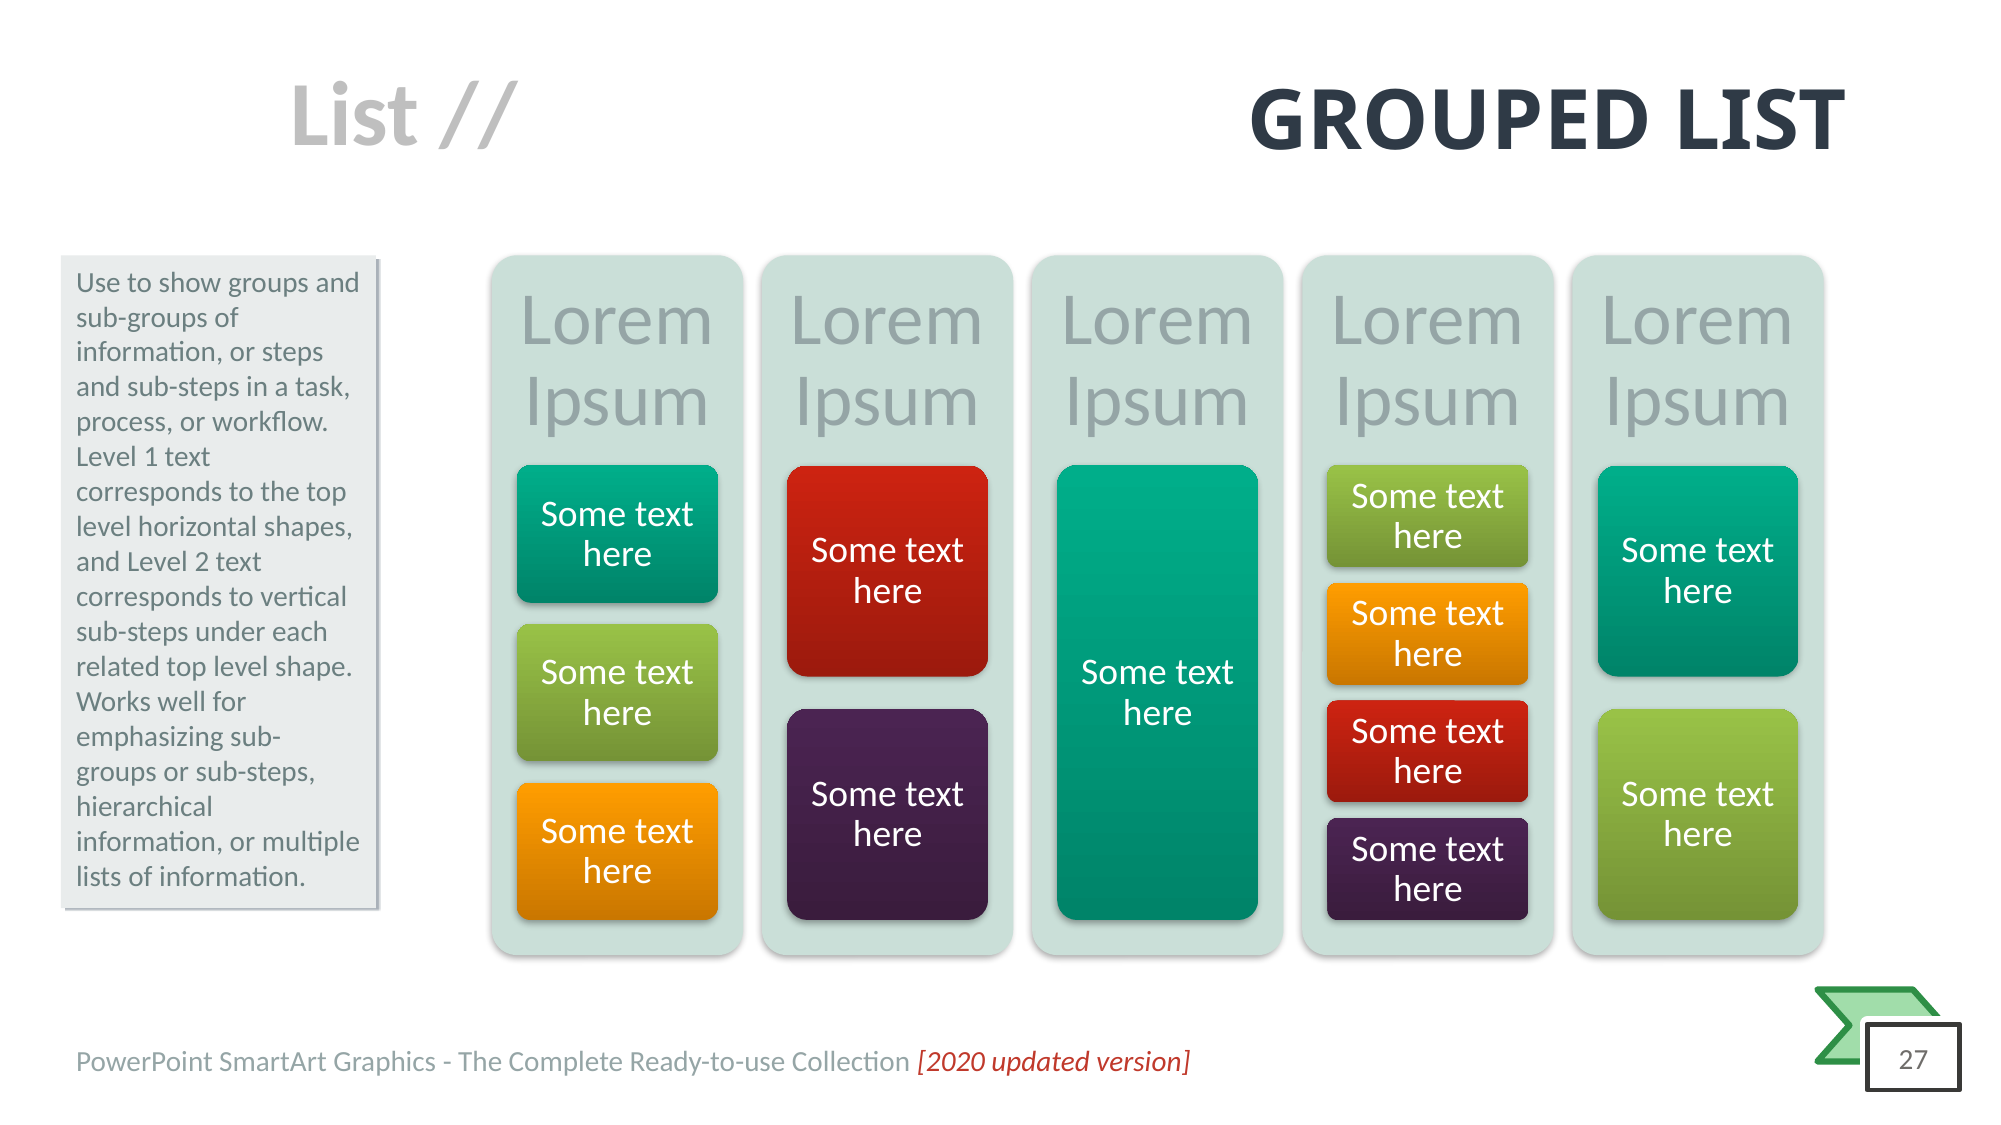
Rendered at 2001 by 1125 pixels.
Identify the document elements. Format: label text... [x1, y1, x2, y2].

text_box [491, 255, 1824, 956]
list Use to show groups and sub-groups of information, or steps and sub-steps in a task, process, or workflow. Level 1 text corresponds to the top level horizontal shapes, and Level 2 text corresponds to vertical sub-steps under each related top level shape. Works well for emphasizing sub-groups or sub-steps, hierarchical information, or multiple lists of information. [60, 255, 376, 909]
title GROUPED LIST [453, 14, 1863, 218]
footer PowerPoint SmartArt Graphics - The Complete Ready-to-use Collection [2020 updated version] [60, 1030, 1320, 1091]
